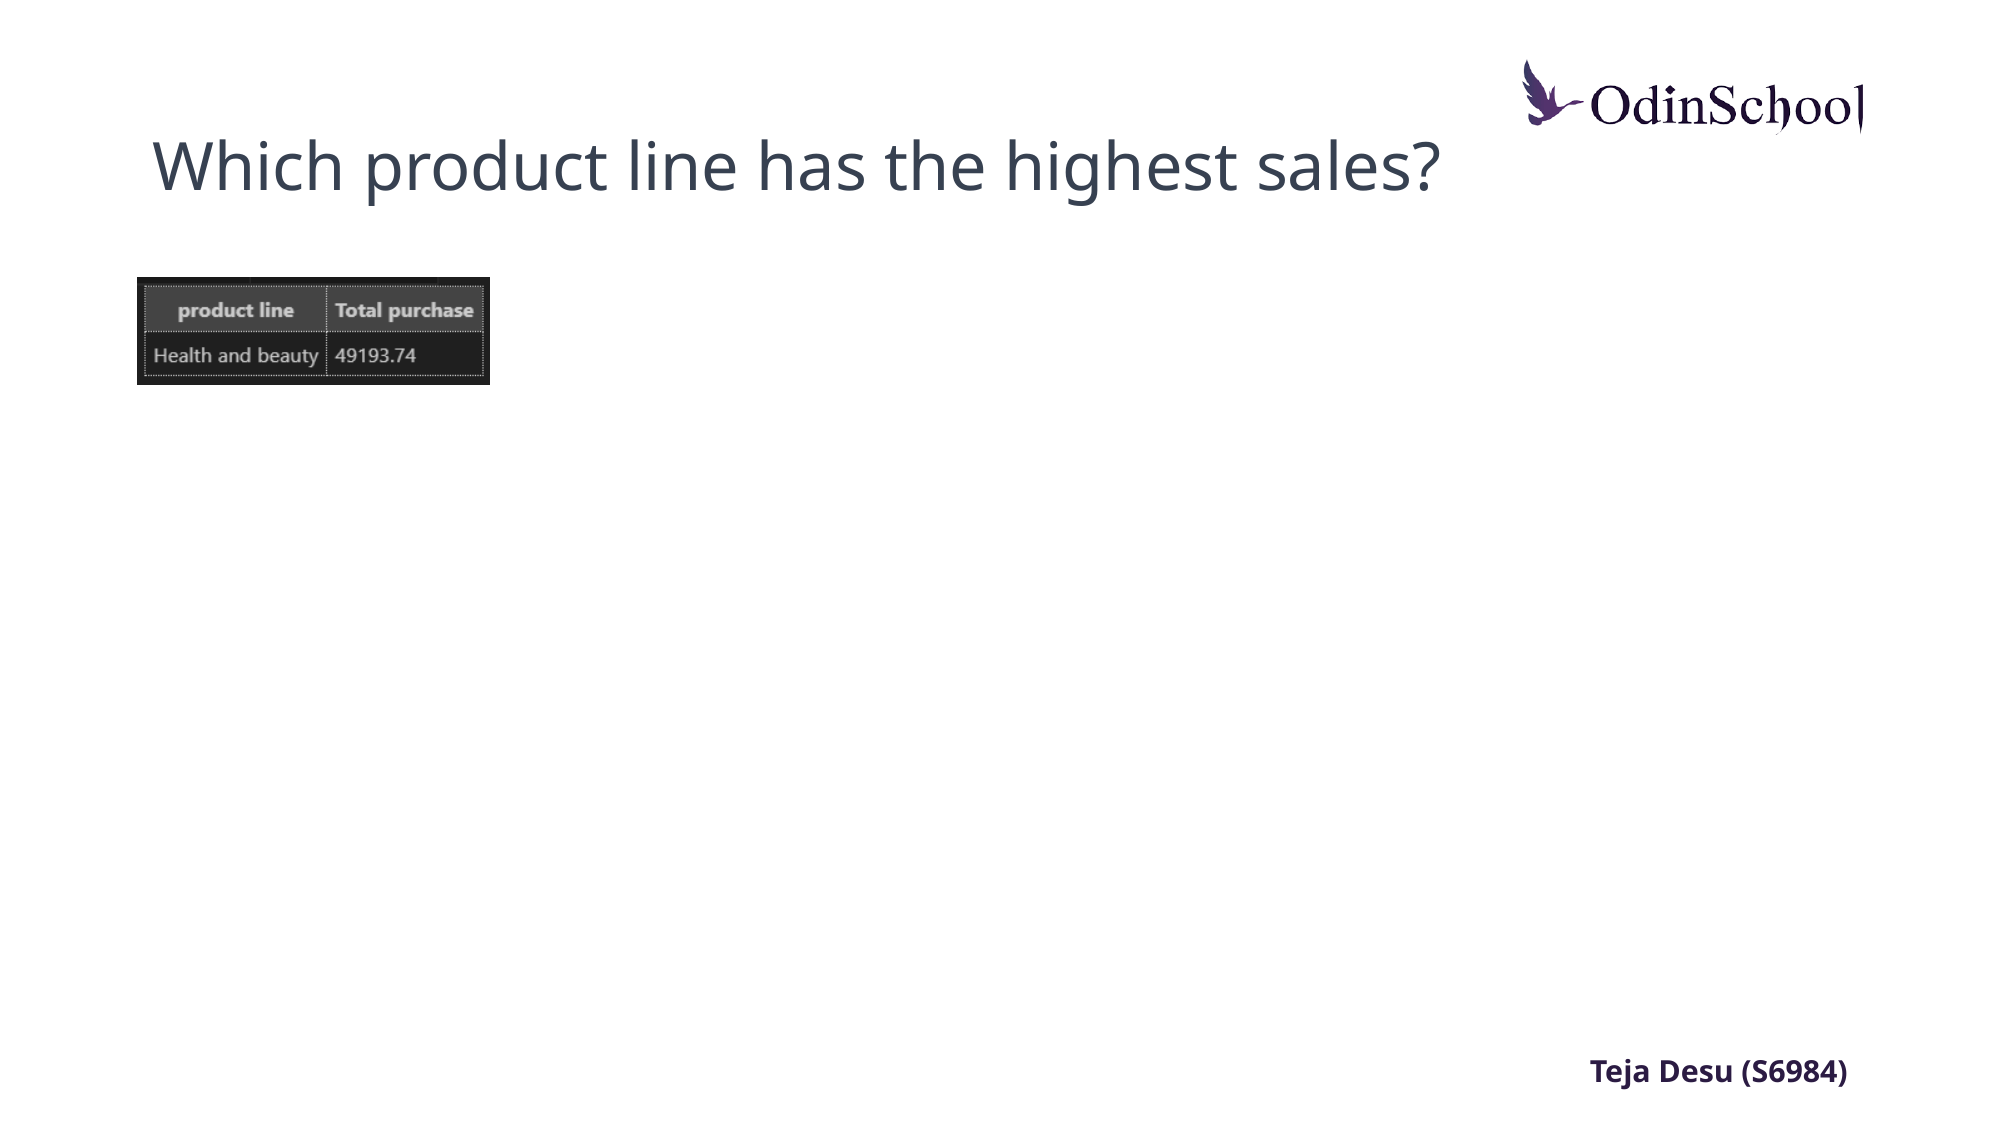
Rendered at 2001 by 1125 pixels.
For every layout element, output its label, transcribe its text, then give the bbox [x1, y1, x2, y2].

title Which product line has the highest sales? [137, 59, 1863, 278]
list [136, 276, 491, 386]
